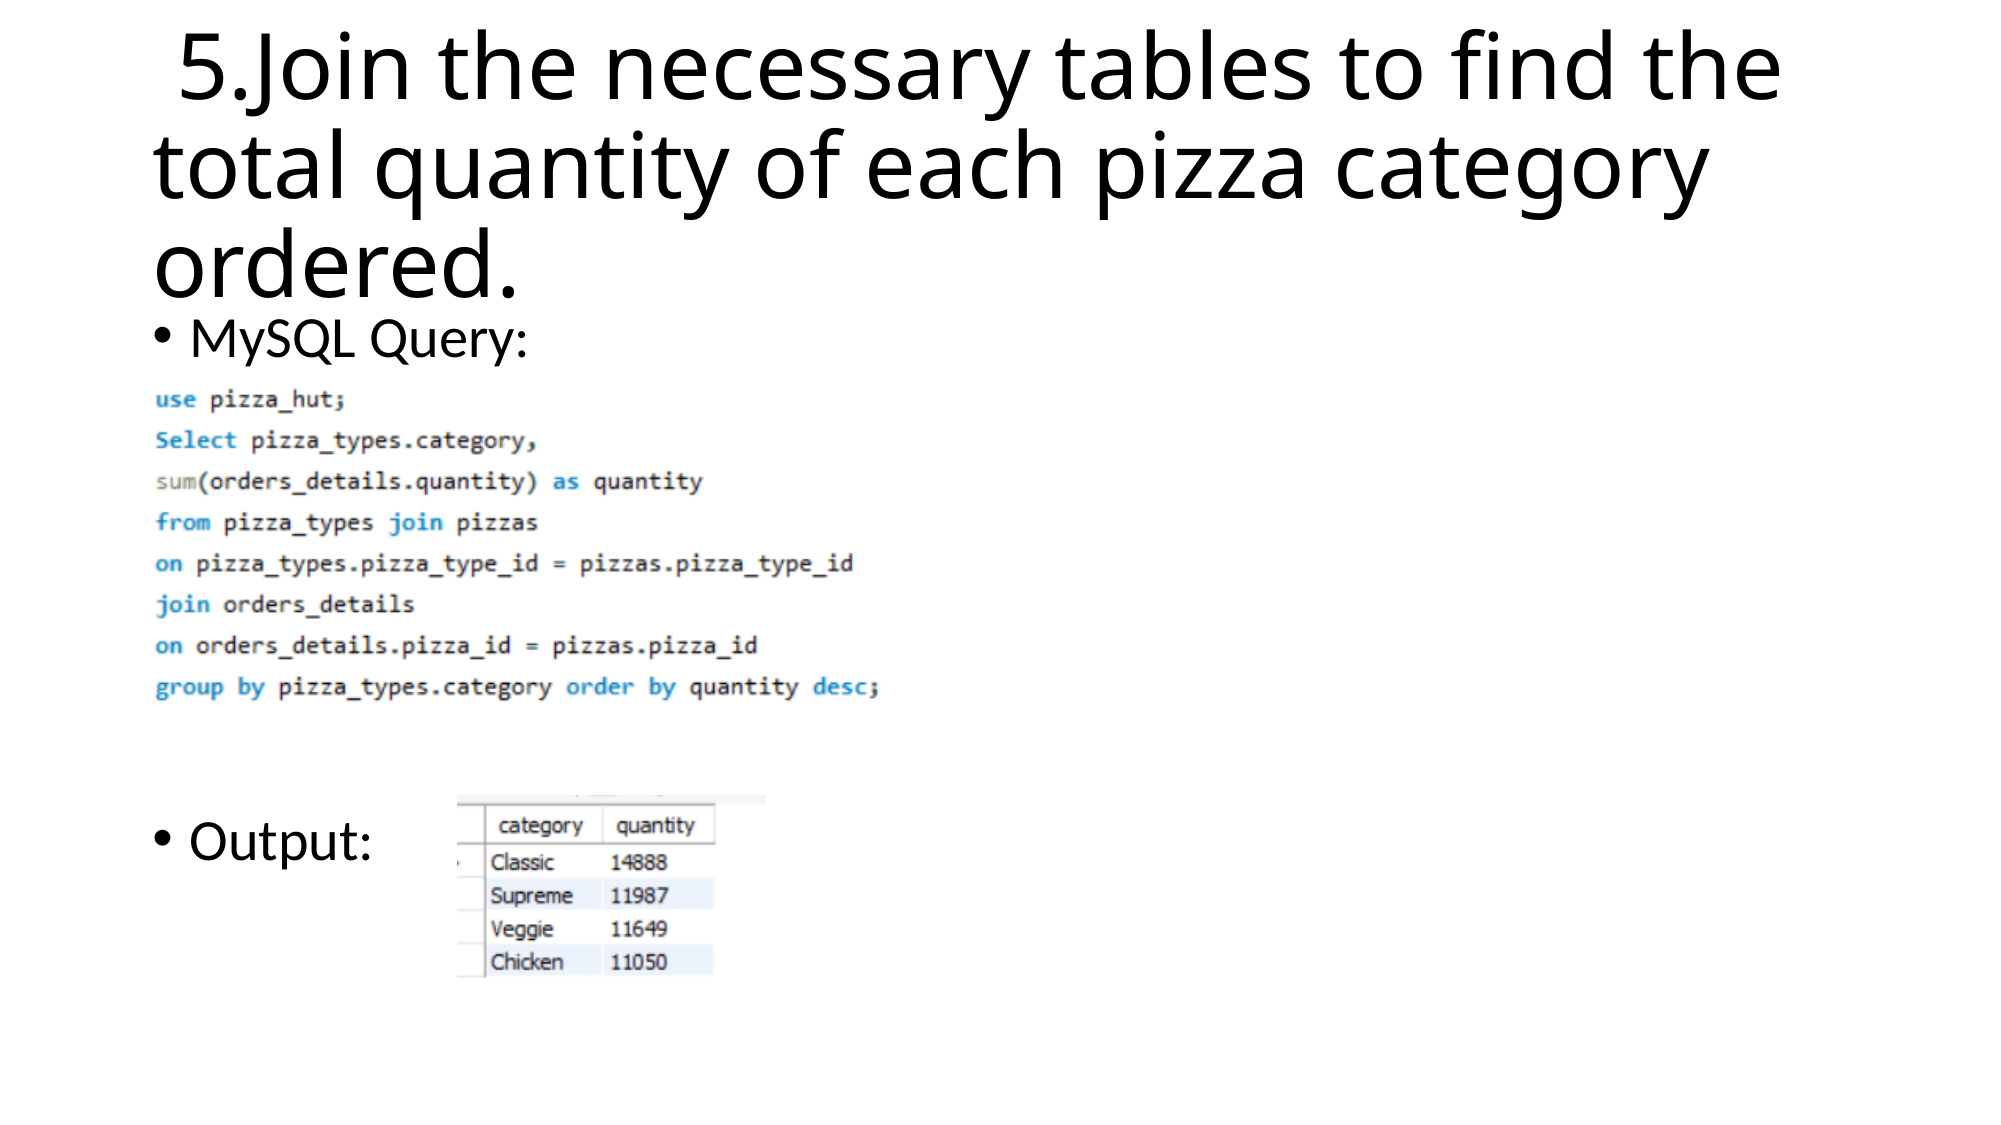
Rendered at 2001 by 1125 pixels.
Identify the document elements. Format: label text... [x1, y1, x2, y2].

picture [137, 381, 926, 744]
picture [457, 795, 766, 1014]
title 5.Join the necessary tables to find the total quantity of each pizza category ordered. [137, 59, 1863, 278]
list MySQL Query: Output: [137, 299, 1863, 1066]
